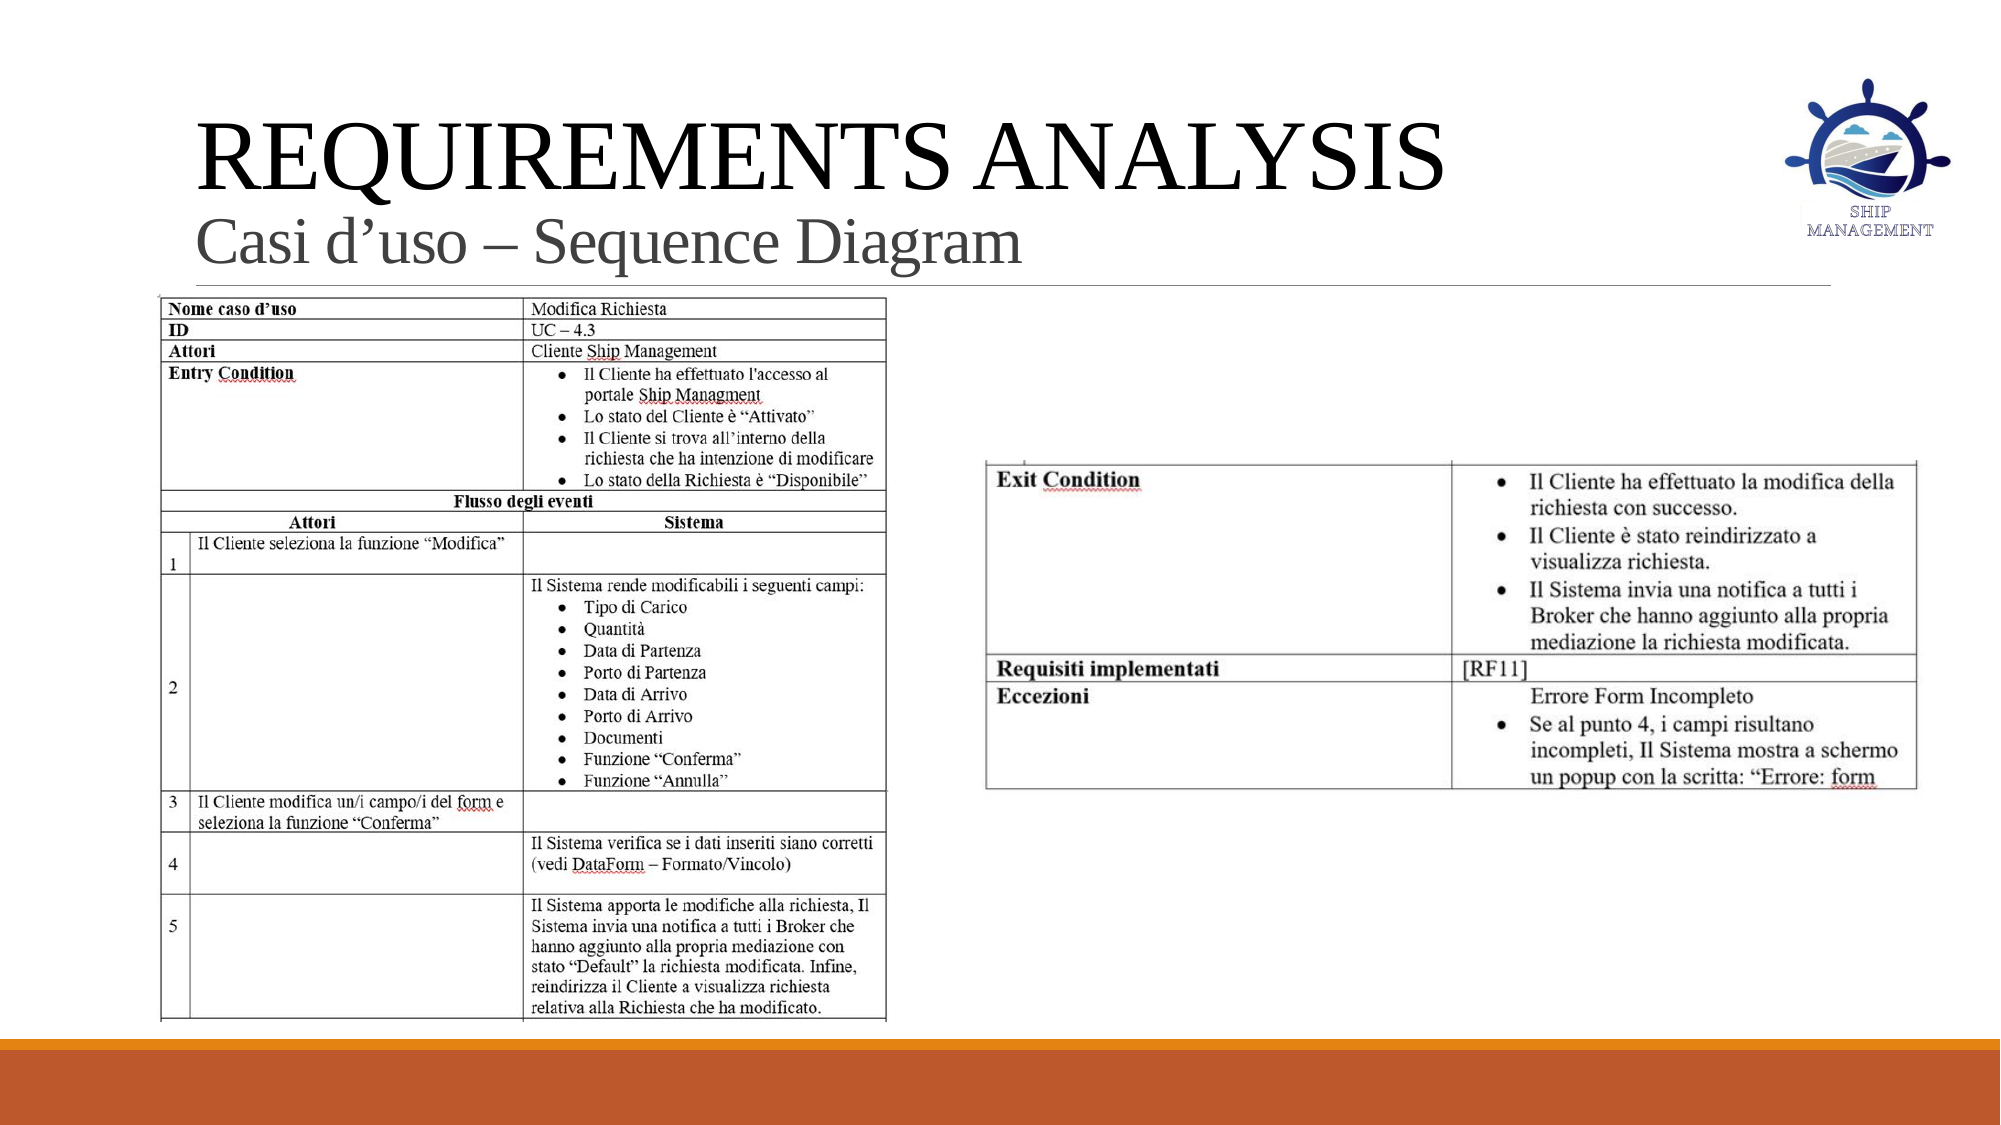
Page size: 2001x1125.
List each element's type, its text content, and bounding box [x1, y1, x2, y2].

title REQUIREMENTS ANALYSIS Casi d’uso – Sequence Diagram [180, 47, 1748, 285]
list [157, 294, 889, 1023]
picture [1751, 36, 2000, 286]
picture [981, 459, 1924, 841]
